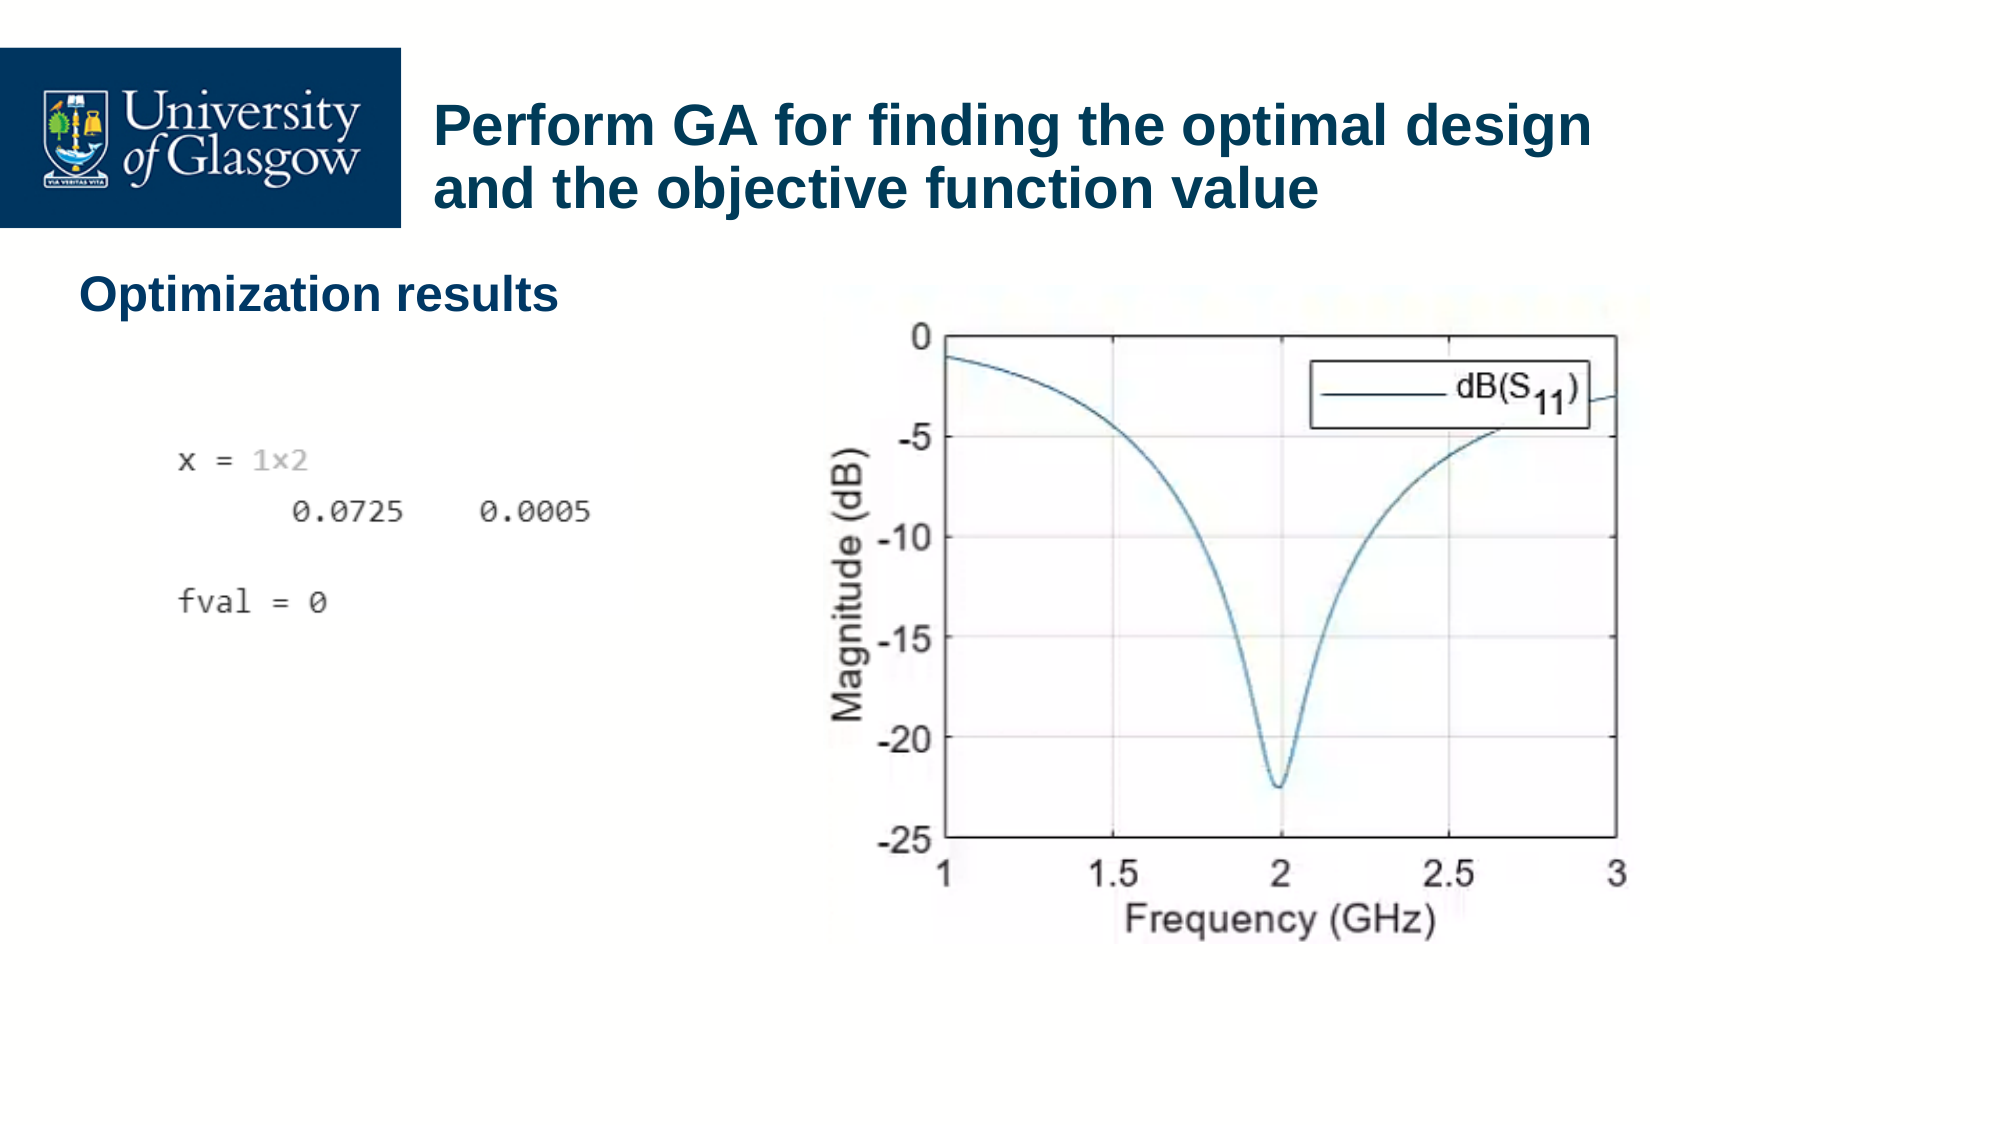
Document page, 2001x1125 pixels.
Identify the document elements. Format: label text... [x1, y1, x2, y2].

text_box Optimization results [64, 254, 1421, 330]
picture [0, 0, 2000, 1125]
title Perform GA for finding the optimal design and the objective function value [418, 87, 1930, 234]
